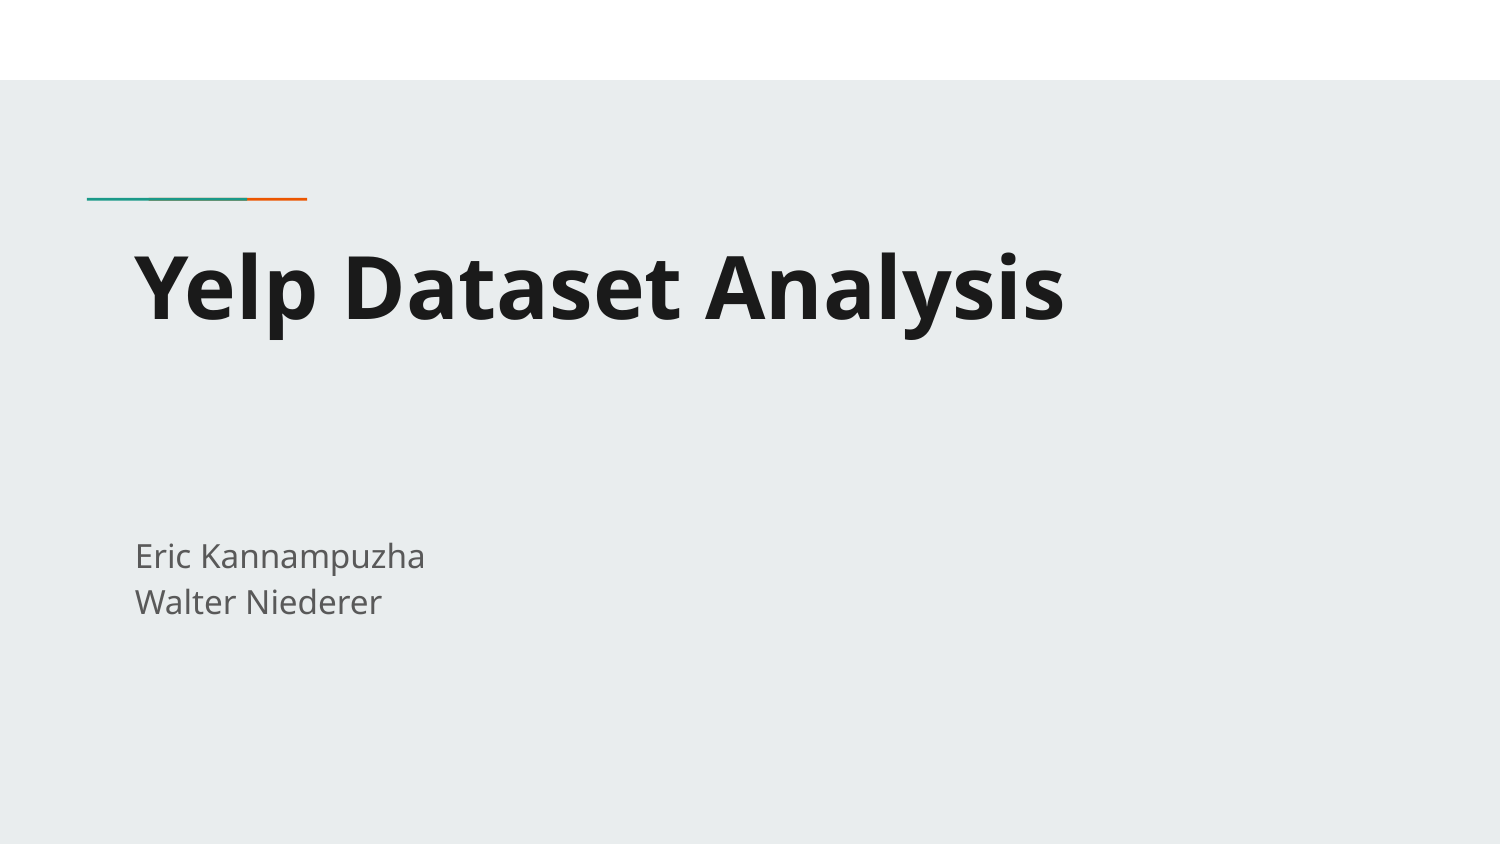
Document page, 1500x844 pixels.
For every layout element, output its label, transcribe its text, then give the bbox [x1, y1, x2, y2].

title Yelp Dataset Analysis [119, 216, 1381, 490]
subtitle Eric Kannampuzha Walter Niederer [119, 520, 1381, 610]
